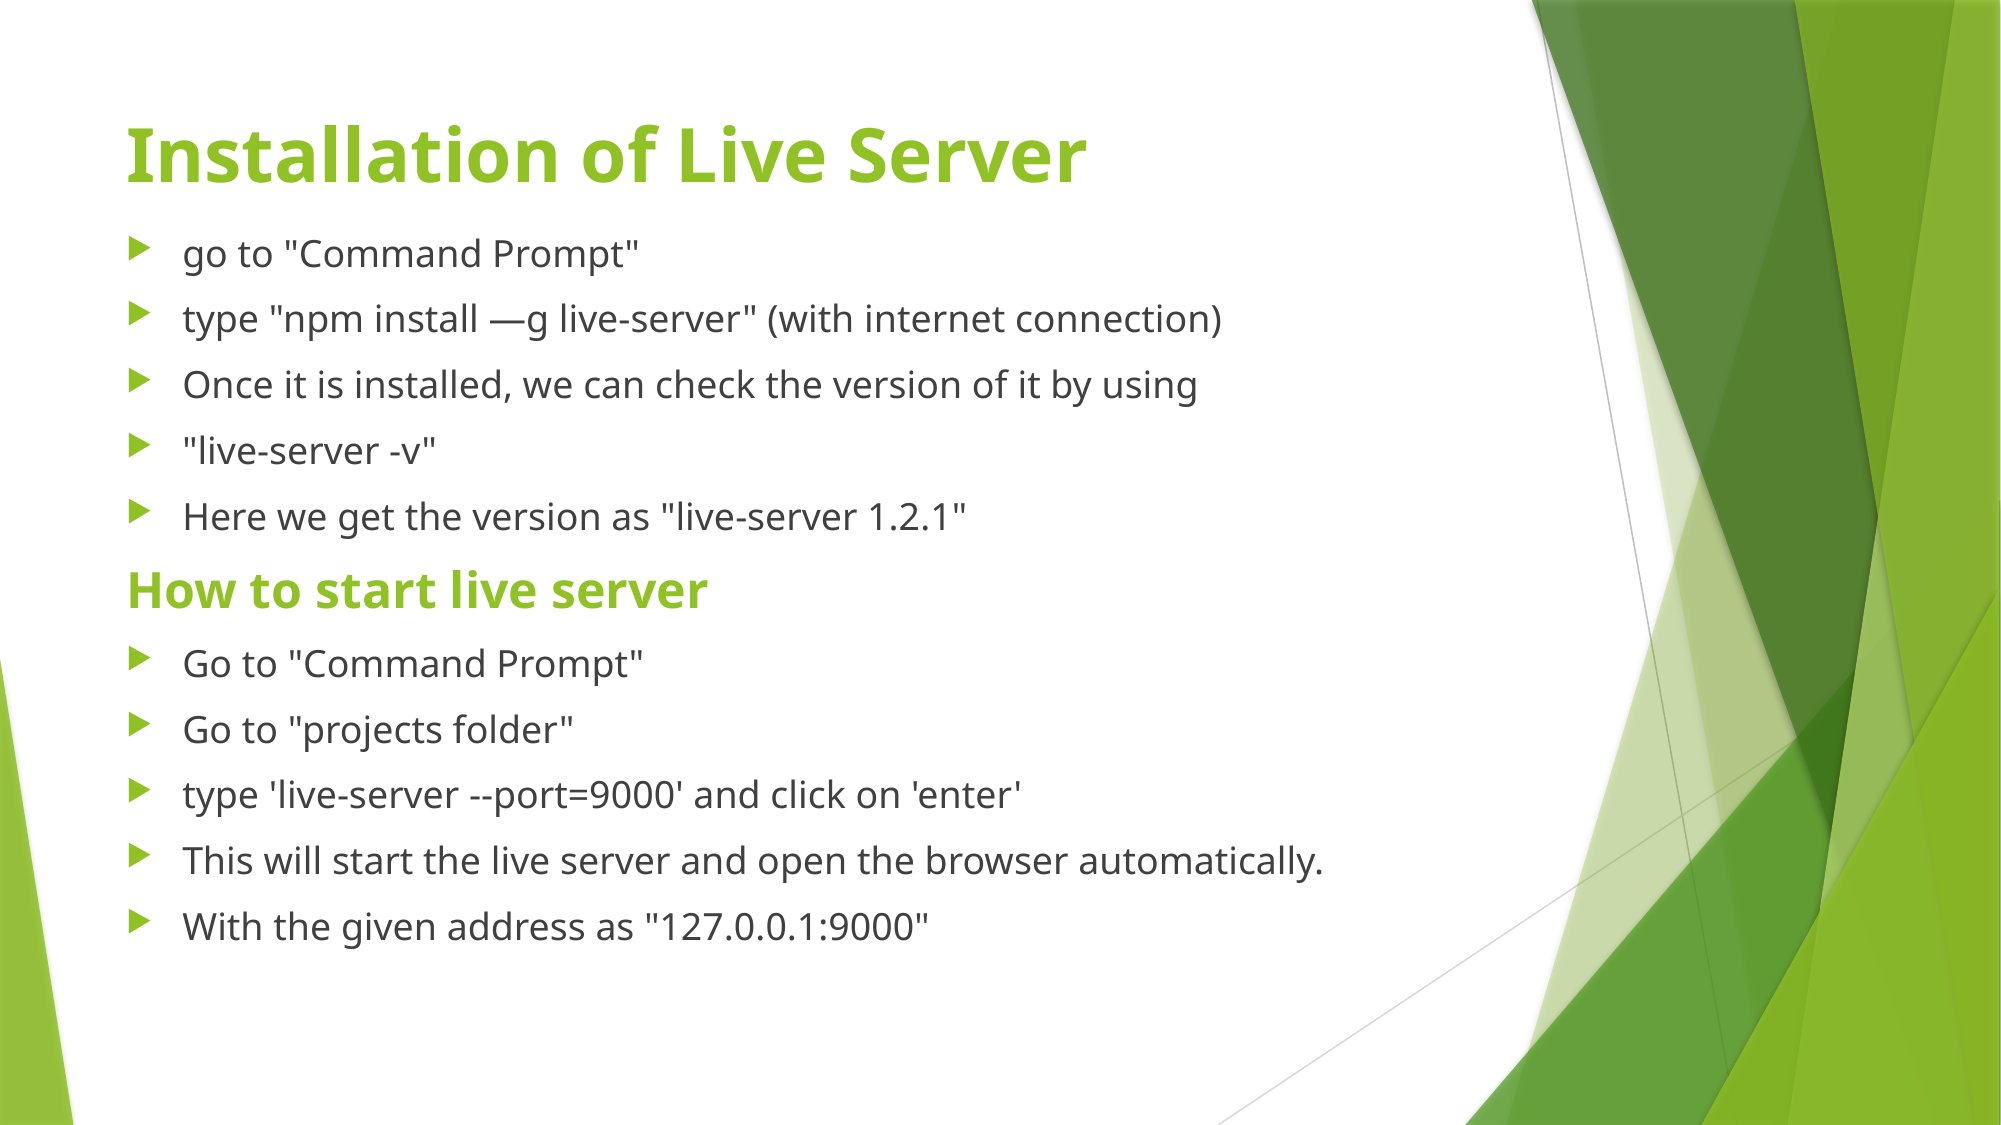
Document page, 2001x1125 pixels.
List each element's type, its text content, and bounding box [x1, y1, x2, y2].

title Installation of Live Server [111, 99, 1522, 222]
list go to "Command Prompt" type "npm install —g live-server" (with internet connection) Once it is installed, we can check the version of it by using "live-server -v" Here we get the version as "live-server 1.2.1" How to start live server Go to "Command Prompt" Go to "projects folder" type 'live-server --port=9000' and click on 'enter' This will start the live server and open the browser automatically. With the given address as "127.0.0.1:9000" [111, 222, 1522, 991]
